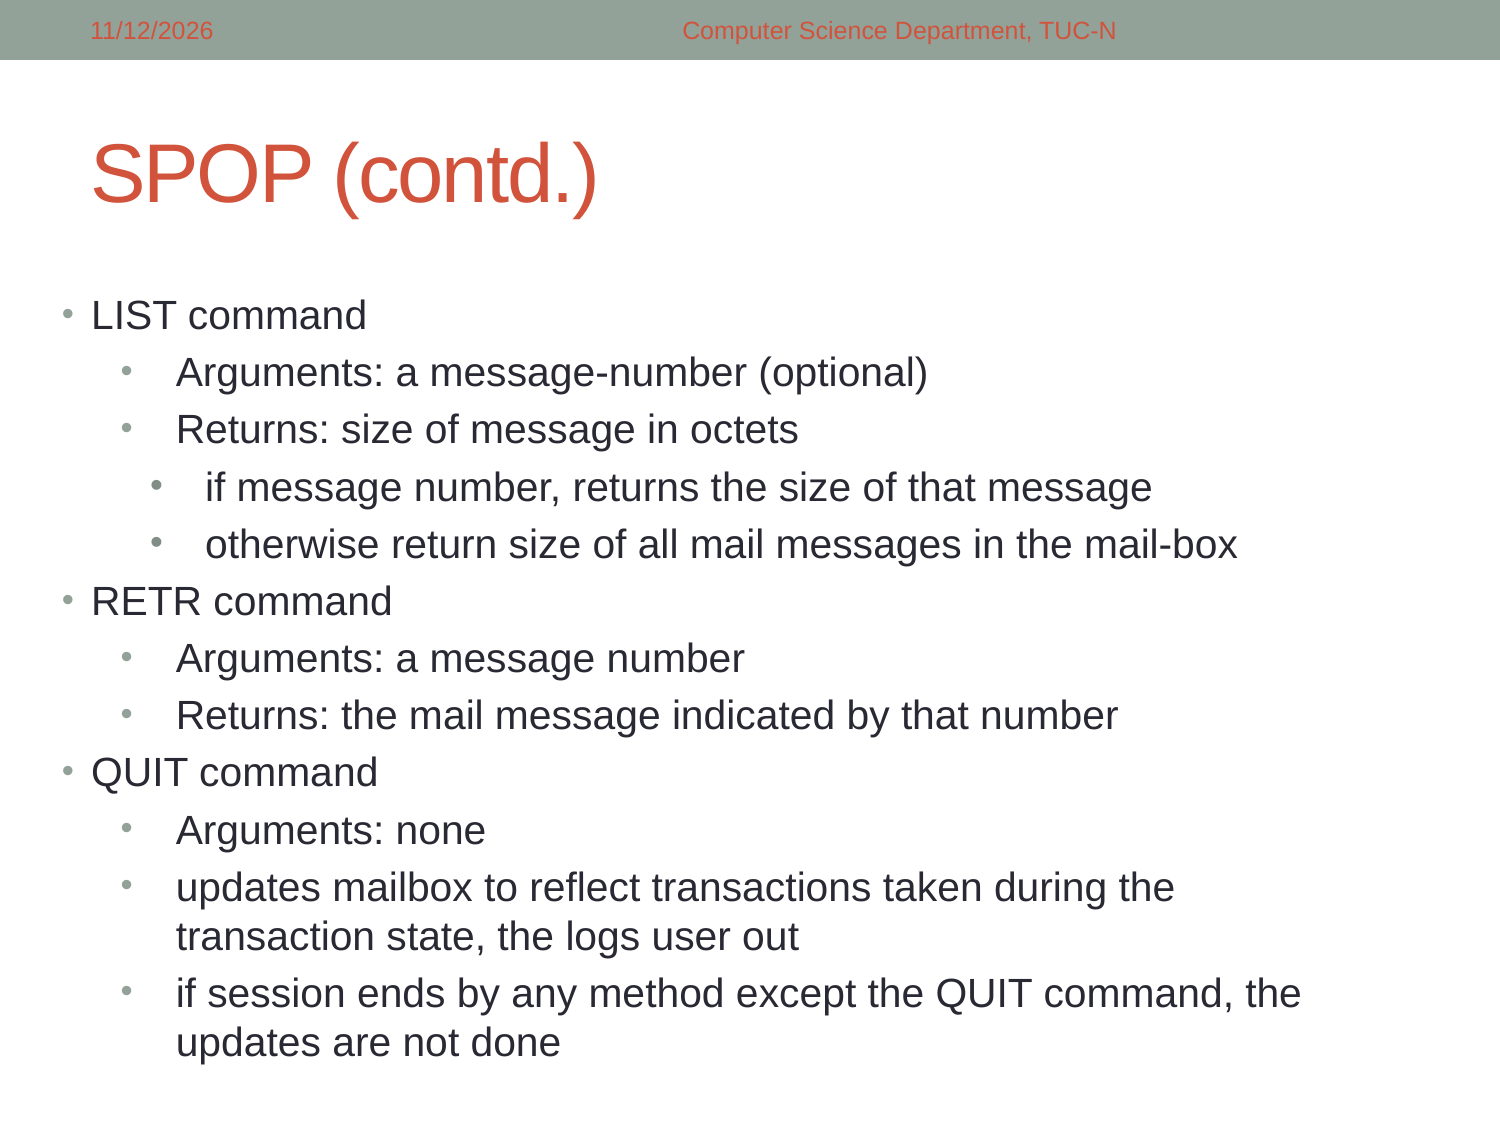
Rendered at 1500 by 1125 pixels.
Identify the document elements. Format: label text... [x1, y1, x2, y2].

footer Computer Science Department, TUC-N [562, 3, 1238, 57]
list LIST command Arguments: a message-number (optional) Returns: size of message in octets if message number, returns the size of that message otherwise return size of all mail messages in the mail-box RETR command Arguments: a message number Returns: the mail message indicated by that number QUIT command Arguments: none updates mailbox to reflect transactions taken during the transaction state, the logs user out if session ends by any method except the QUIT command, the updates are not done [46, 281, 1397, 1074]
title SPOP (contd.) [75, 87, 1425, 250]
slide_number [75, 3, 550, 57]
